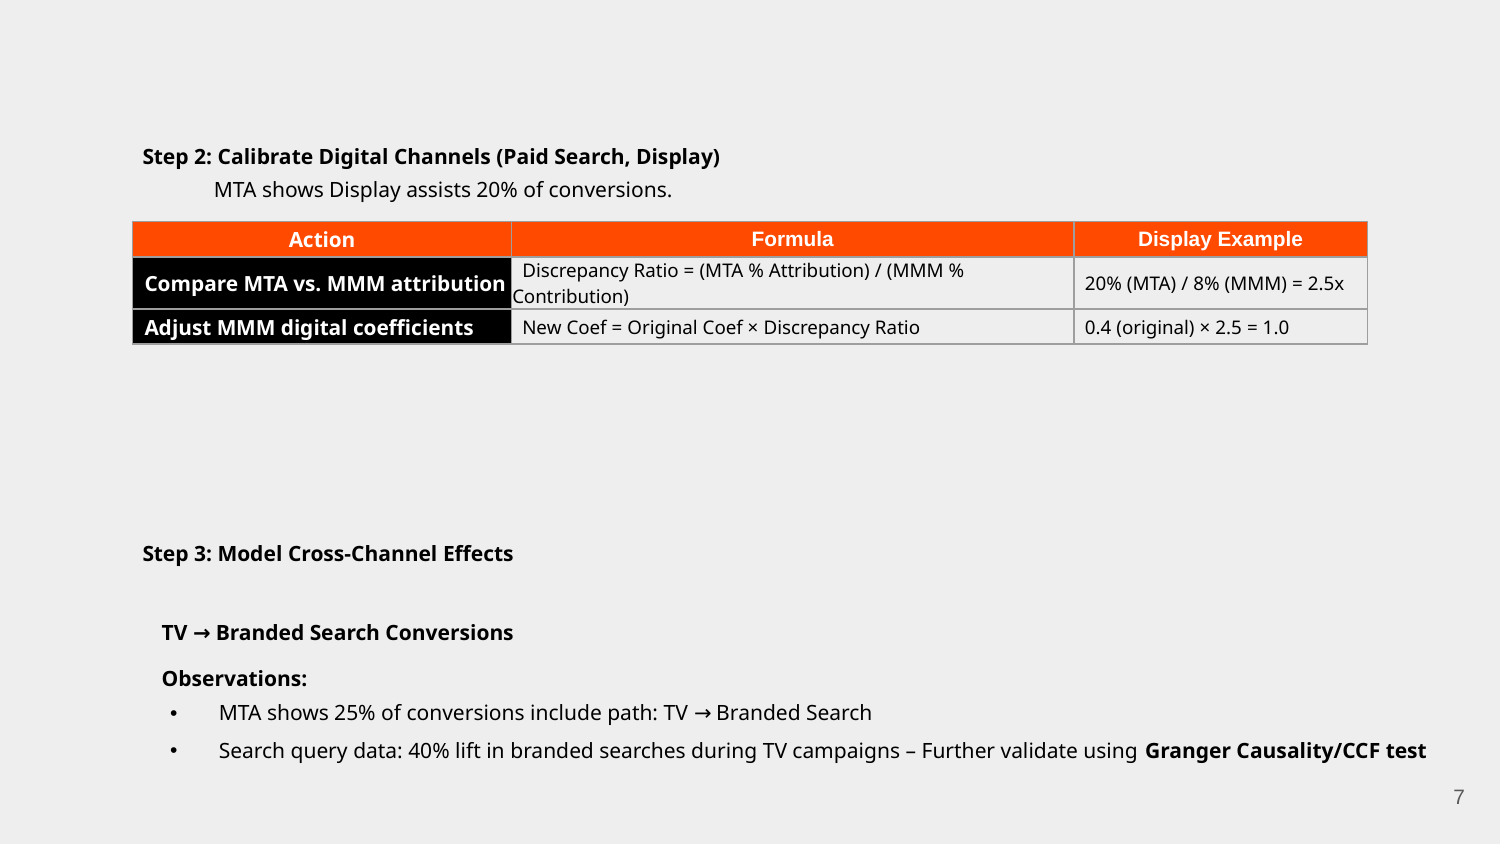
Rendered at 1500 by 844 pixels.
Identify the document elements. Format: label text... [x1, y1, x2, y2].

table_cell New Coef = Original Coef × Discrepancy Ratio [512, 310, 1073, 343]
list Step 2: Calibrate Digital Channels (Paid Search, Display) MTA shows Display assists 20% of conversions. Step 3: Model Cross-Channel Effects TV → Branded Search Conversions Observations: MTA shows 25% of conversions include path: TV → Branded Search Search query data: 40% lift in branded searches during TV campaigns – Further validate using Granger Causality/CCF test [51, 68, 1449, 790]
table_cell 0.4 (original) × 2.5 = 1.0 [1075, 310, 1367, 343]
table_cell 20% (MTA) / 8% (MMM) = 2.5x [1075, 258, 1367, 308]
table_cell Compare MTA vs. MMM attribution [133, 258, 511, 308]
table_cell Adjust MMM digital coefficients [133, 310, 511, 343]
slide_number 7 [1389, 764, 1480, 830]
table_cell Discrepancy Ratio = (MTA % Attribution) / (MMM % Contribution) [512, 258, 1073, 308]
table_header Display Example [1075, 222, 1367, 256]
table_header Action [133, 222, 511, 256]
table_header Formula [512, 222, 1073, 256]
